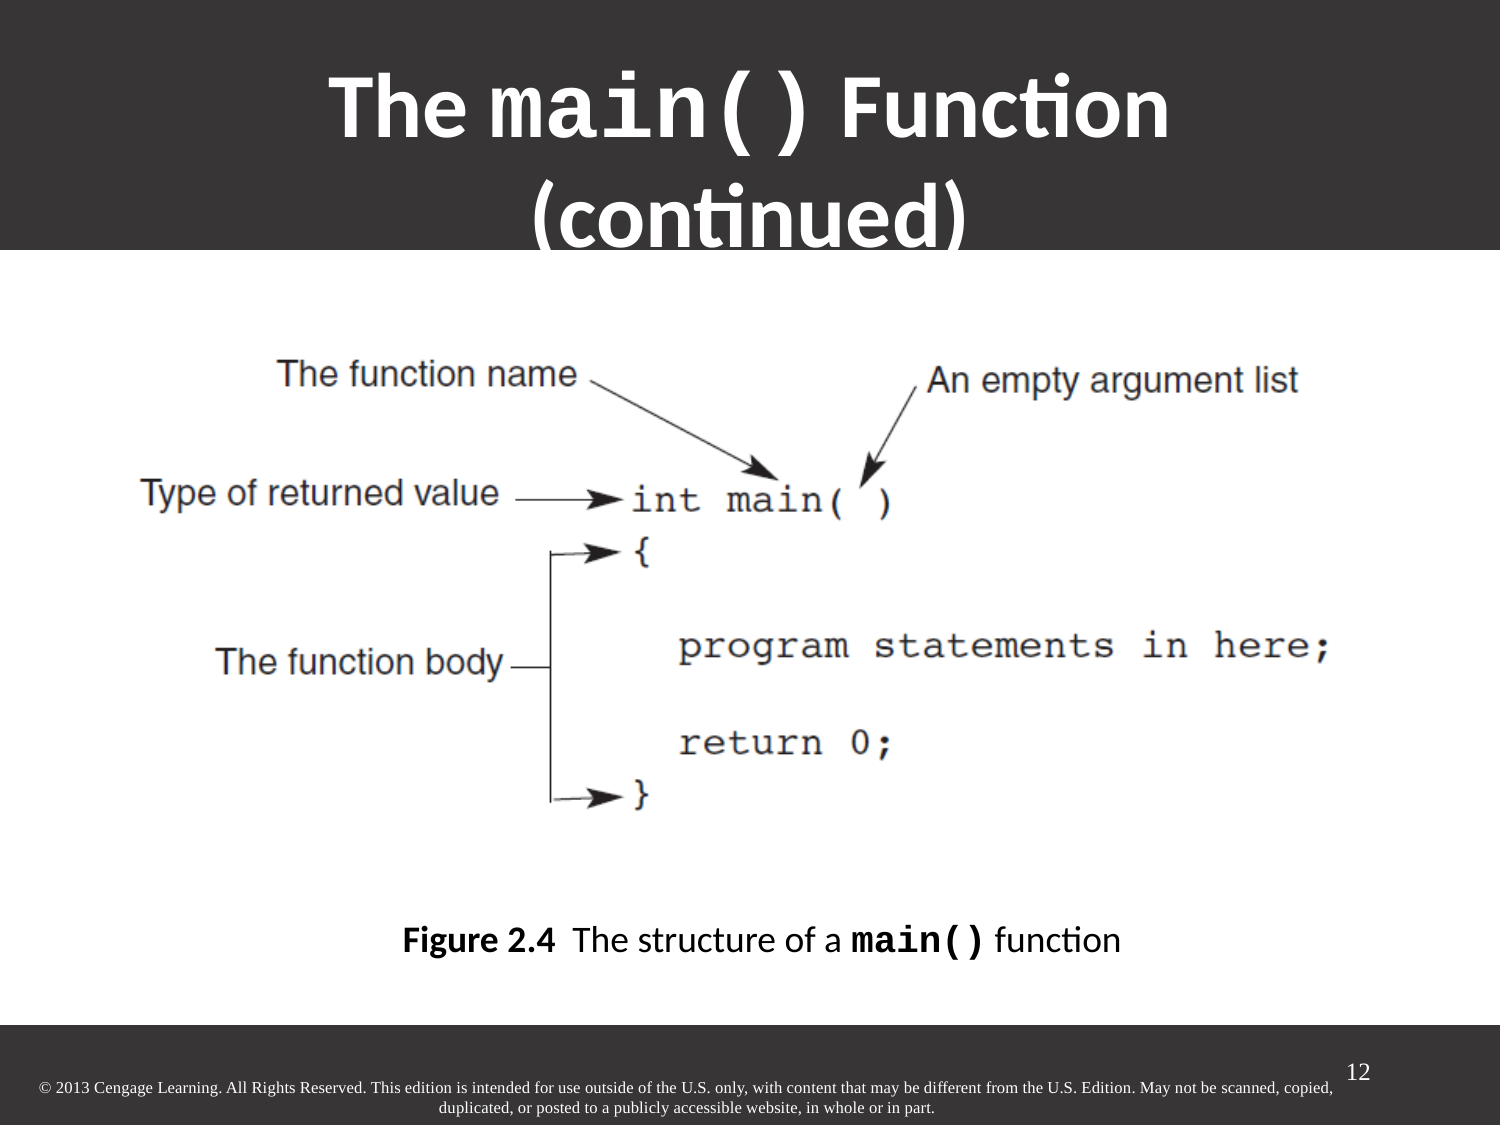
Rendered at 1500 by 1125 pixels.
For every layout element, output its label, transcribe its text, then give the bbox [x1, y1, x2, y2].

picture [74, 324, 1426, 837]
title The main() Function (continued)‏ [87, 62, 1413, 251]
text_box © 2013 Cengage Learning. All Rights Reserved. This edition is intended for use outside of the U.S. only, with content that may be different from the U.S. Edition. May not be scanned, copied, duplicated, or posted to a publicly accessible website, in whole or in part. [0, 1069, 1375, 1125]
slide_number 12 [1074, 1037, 1386, 1103]
list Figure 2.4 The structure of a main() function [137, 912, 1388, 1049]
